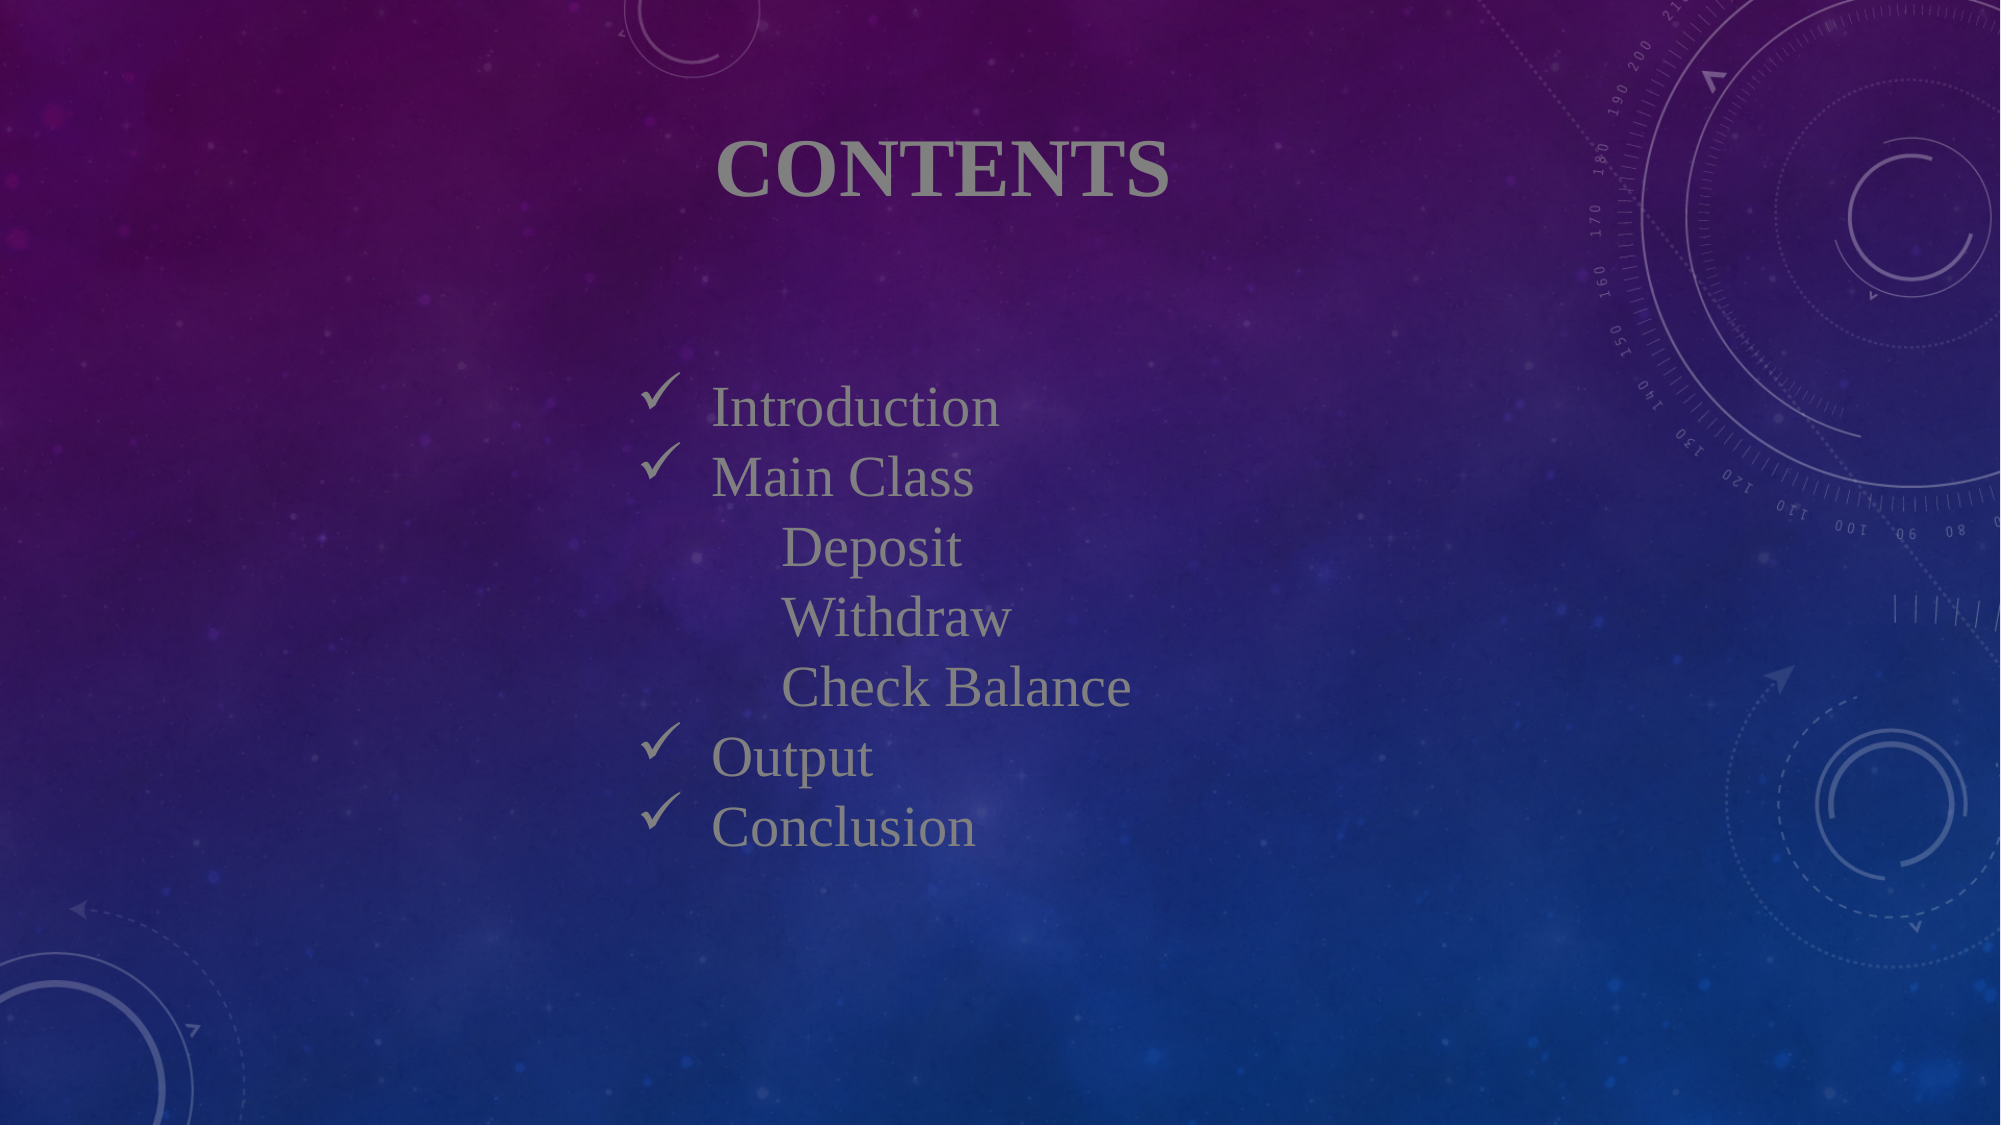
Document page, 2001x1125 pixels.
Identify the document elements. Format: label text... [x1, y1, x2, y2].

picture [0, 0, 2001, 1125]
title contents [112, 99, 1775, 227]
text_box Introduction Main Class Deposit Withdraw Check Balance Output Conclusion [621, 360, 1257, 866]
